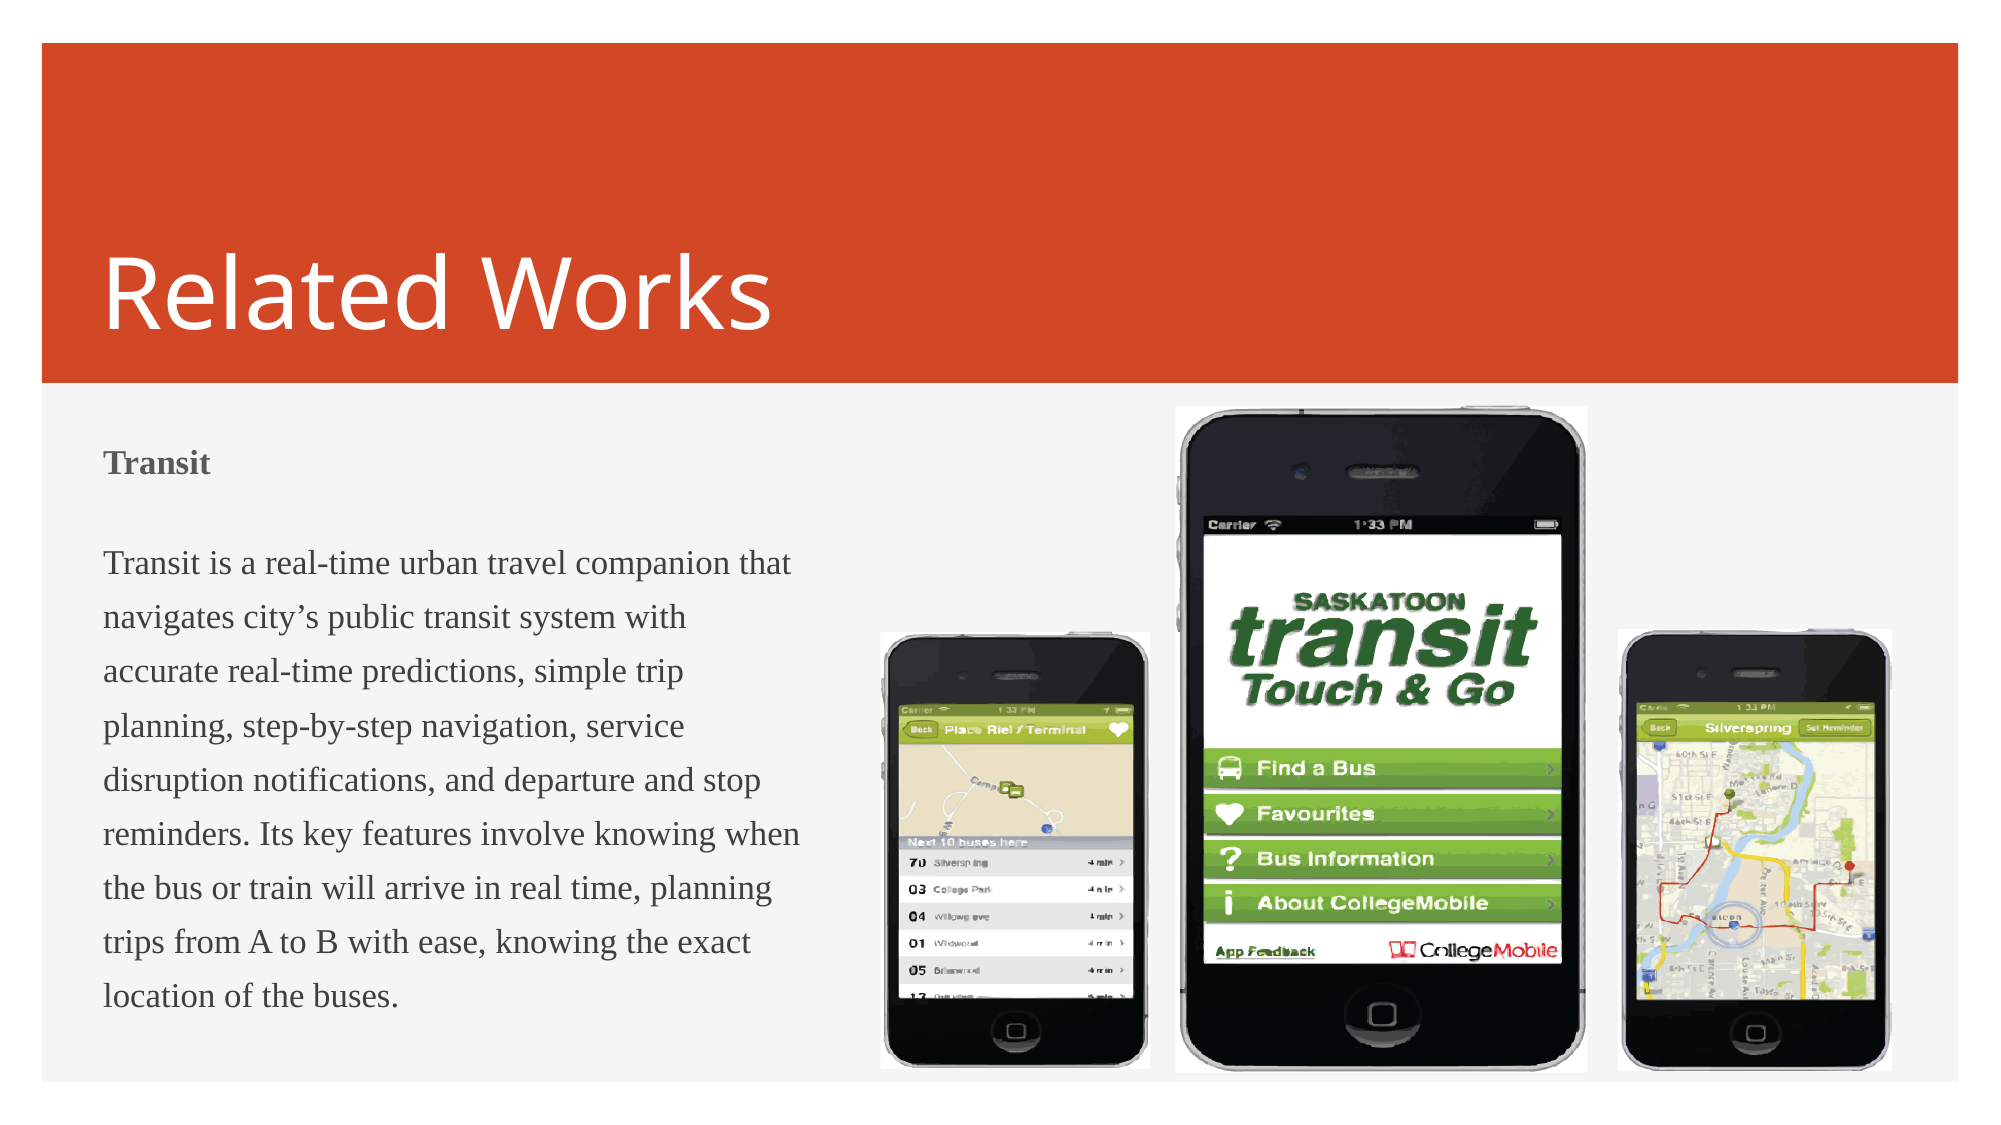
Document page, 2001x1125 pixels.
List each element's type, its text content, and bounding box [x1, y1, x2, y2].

picture [880, 404, 1892, 1073]
text_box Related Works [85, 251, 1214, 357]
text_box Transit Transit is a real-time urban travel companion that navigates city’s public transit system with accurate real-time predictions, simple trip planning, step-by-step navigation, service disruption notifications, and departure and stop reminders. Its key features involve knowing when the bus or train will arrive in real time, planning trips from A to B with ease, knowing the exact location of the buses. [88, 419, 823, 1073]
